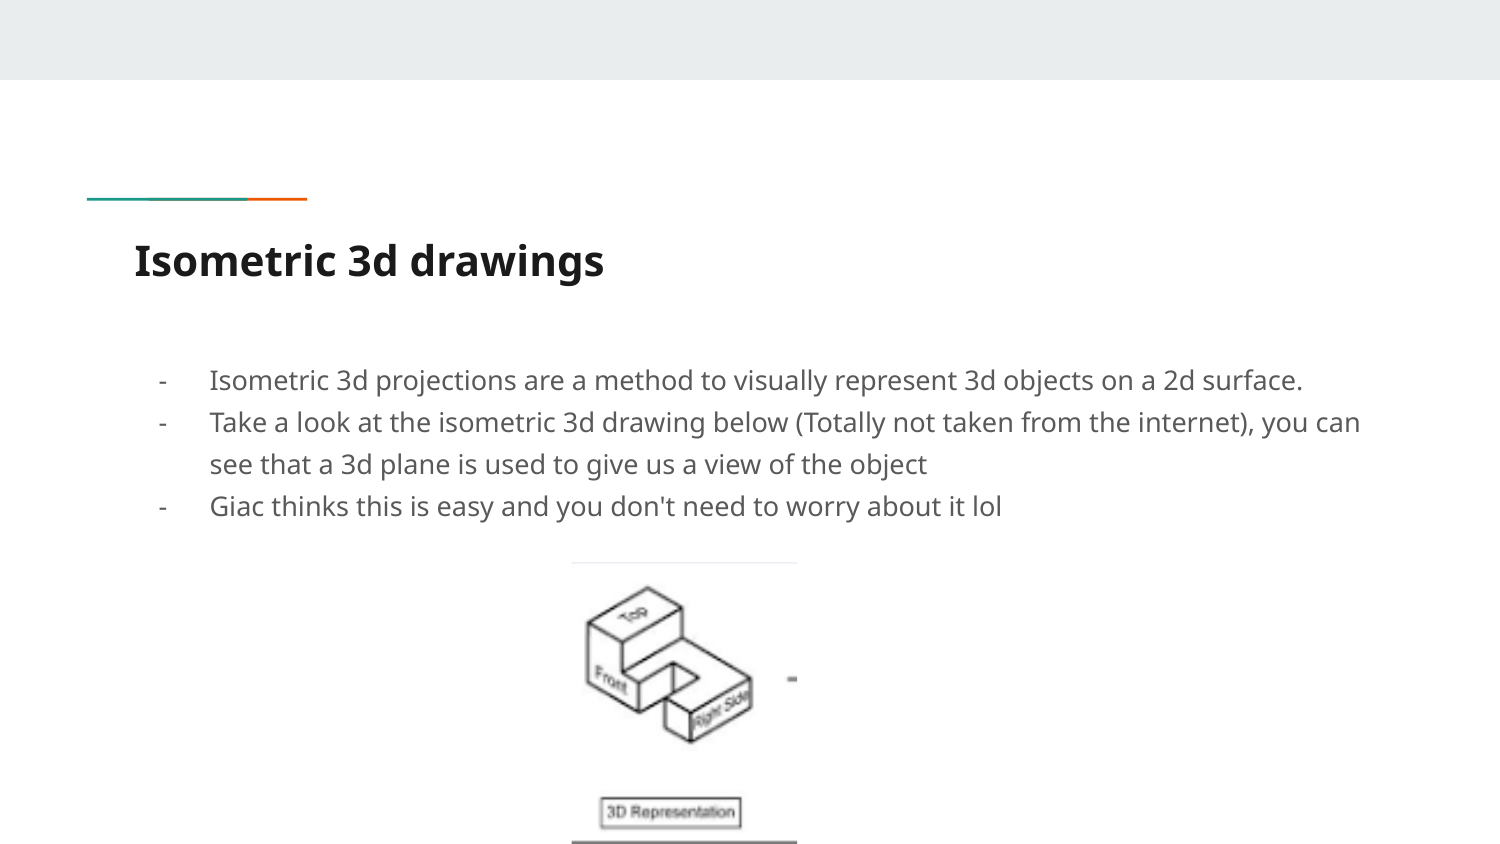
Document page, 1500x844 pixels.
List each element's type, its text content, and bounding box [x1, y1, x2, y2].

title Isometric 3d drawings [119, 216, 1381, 305]
picture [571, 562, 798, 844]
list Isometric 3d projections are a method to visually represent 3d objects on a 2d surface. Take a look at the isometric 3d drawing below (Totally not taken from the internet), you can see that a 3d plane is used to give us a view of the object Giac thinks this is easy and you don't need to worry about it lol [119, 341, 1381, 712]
